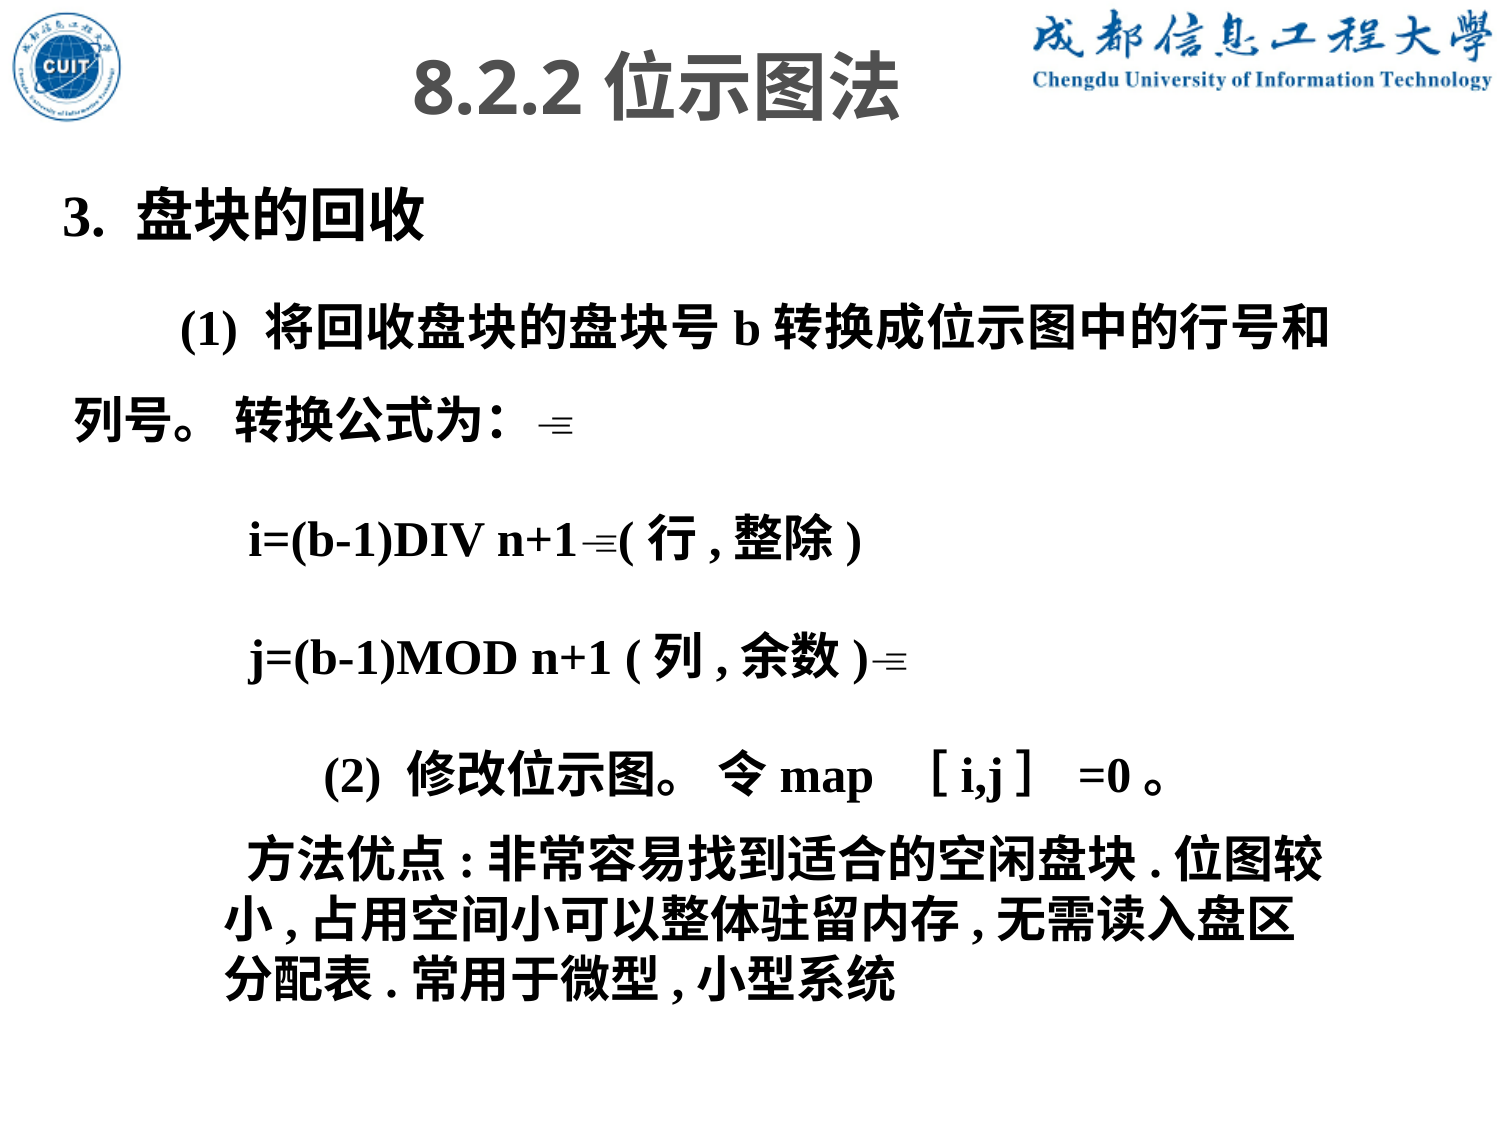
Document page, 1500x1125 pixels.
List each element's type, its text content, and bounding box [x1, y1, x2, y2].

text_box 8.2.2位示图法 [53, 32, 1279, 138]
text_box (1) 将回收盘块的盘块号b转换成位示图中的行号和列号。 转换公式为： i=(b-1)DIV n+1(行,整除) j=(b-1)MOD n+1 (列,余数) (2) 修改位示图。 令map ［i,j］=0。 方法优点:非常容易找到适合的空闲盘块.位图较小,占用空间小可以整体驻留内存,无需读入盘区分配表.常用于微型,小型系统 [58, 255, 1347, 1125]
text_box 3. 盘块的回收 [48, 170, 455, 256]
picture [0, 0, 127, 138]
picture [1029, 0, 1500, 102]
